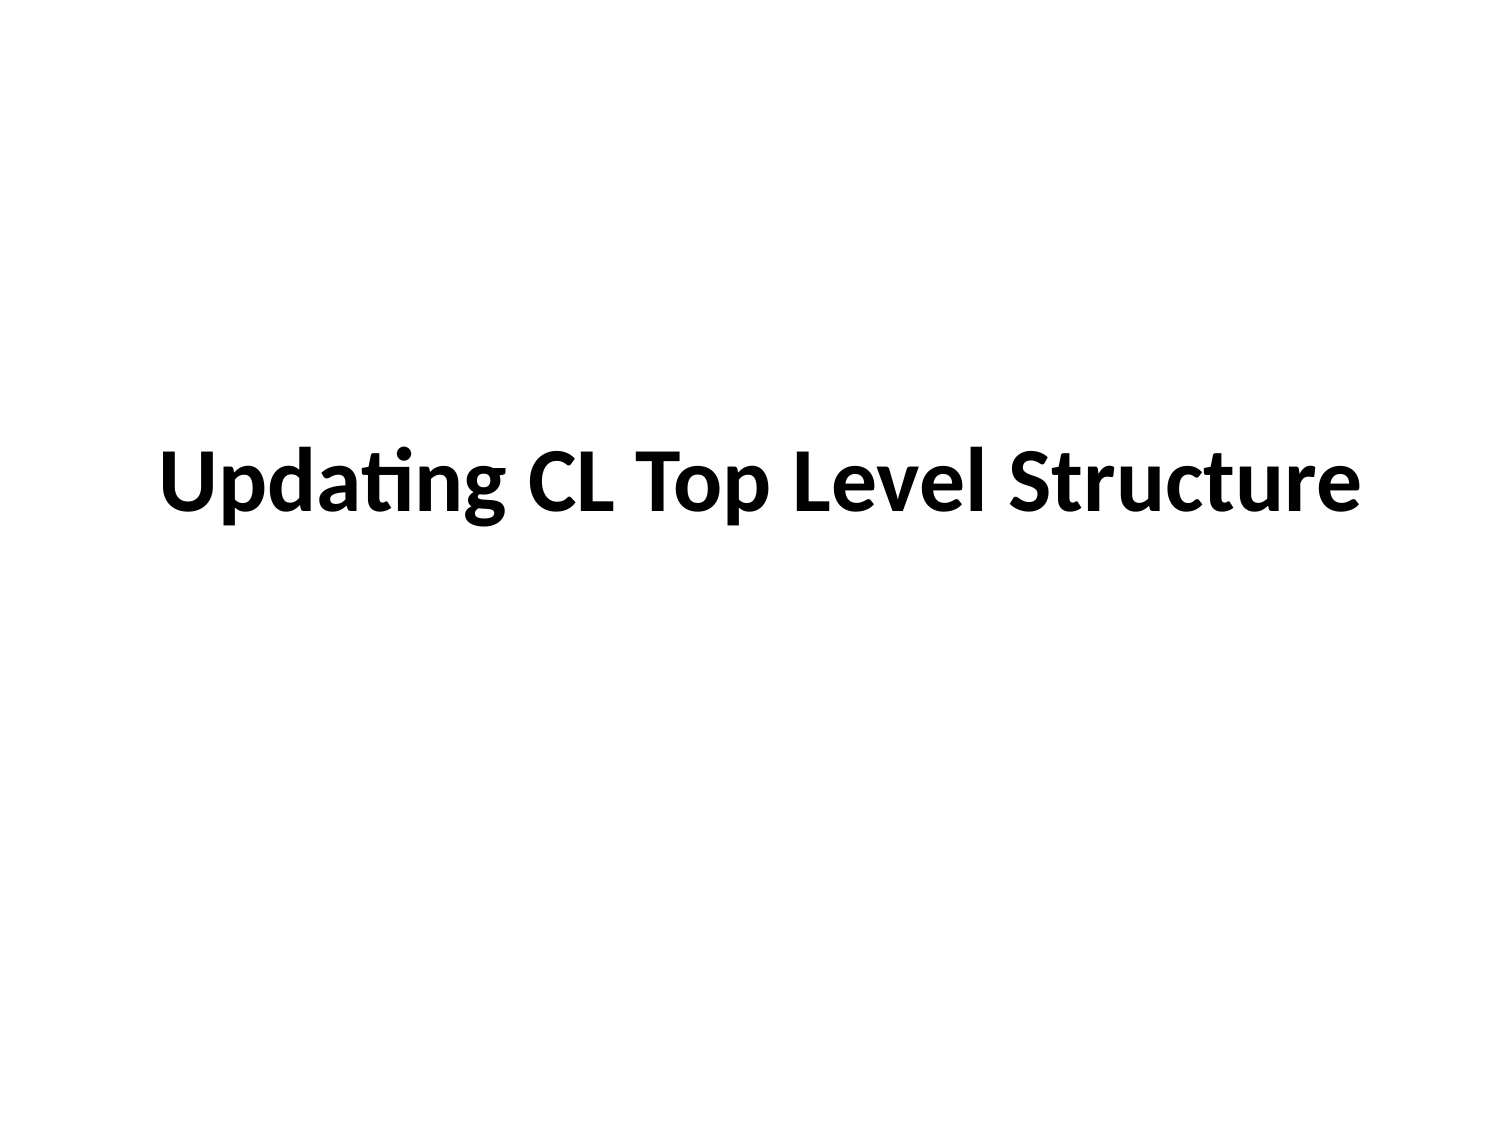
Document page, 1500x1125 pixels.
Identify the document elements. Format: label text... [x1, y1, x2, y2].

text_box Updating CL Top Level Structure [143, 412, 1379, 538]
